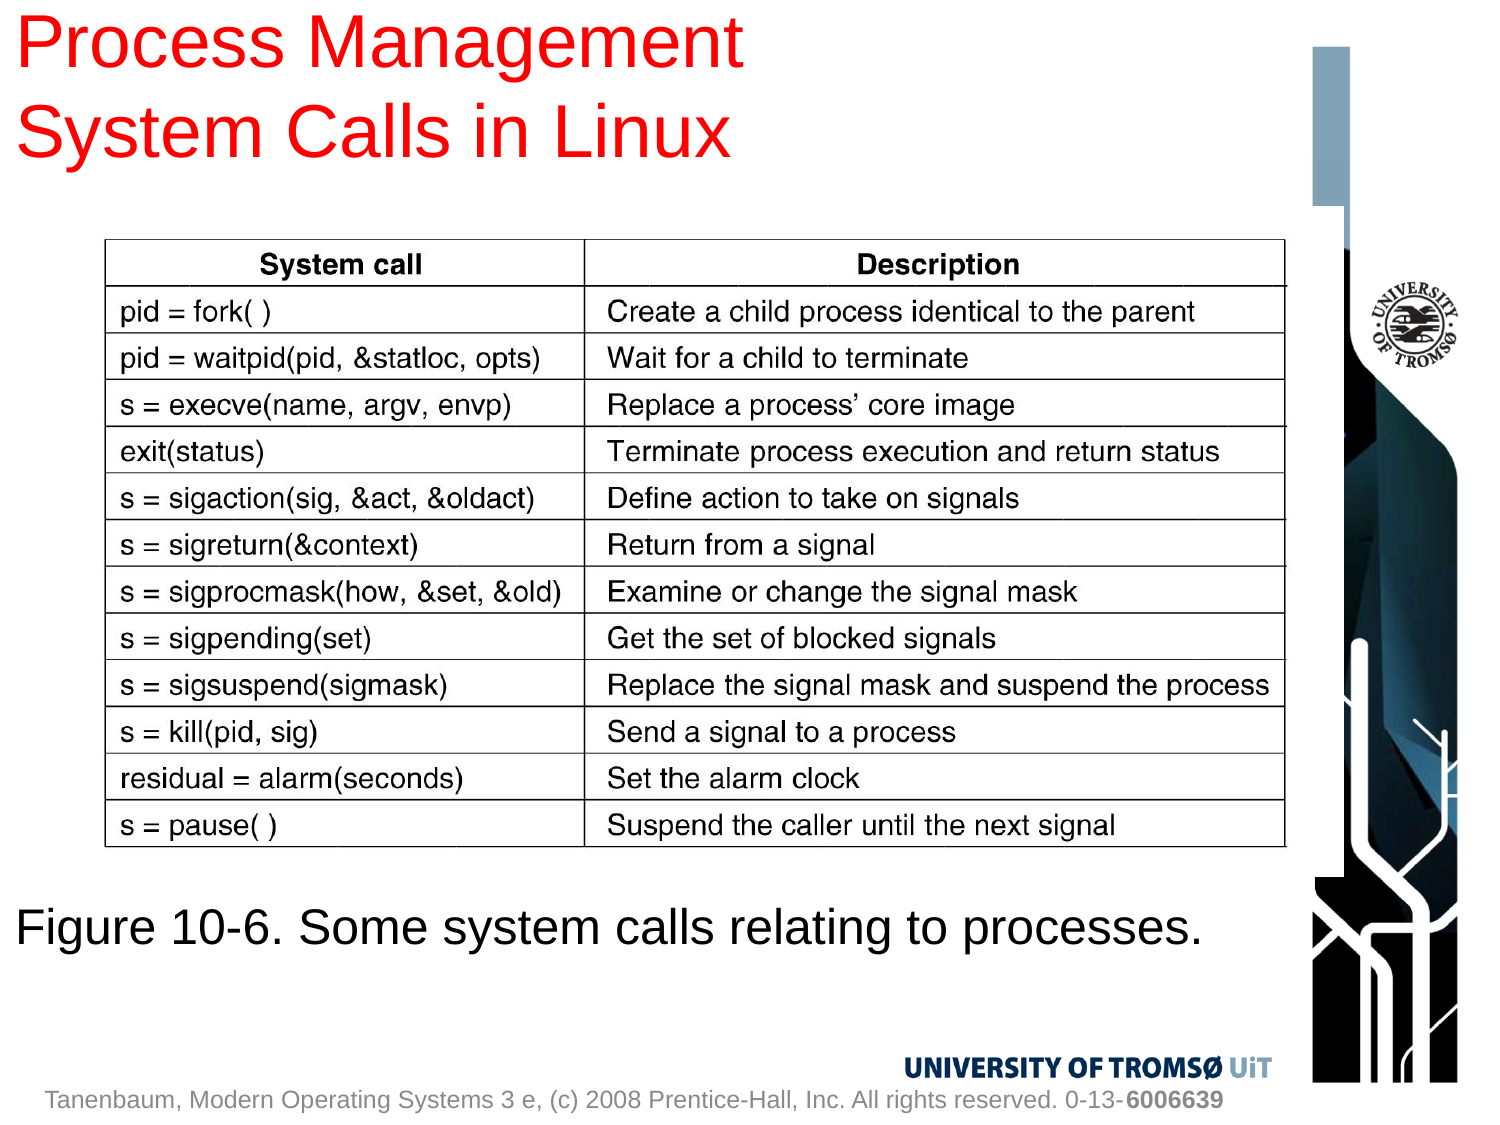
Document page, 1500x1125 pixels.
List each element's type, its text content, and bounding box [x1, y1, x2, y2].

picture [902, 1054, 1275, 1077]
text_box Process Management System Calls in Linux [0, 0, 1500, 165]
picture [1306, 1025, 1500, 1125]
picture [83, 165, 1500, 886]
text_box Tanenbaum, Modern Operating Systems 3 e, (c) 2008 Prentice-Hall, Inc. All rights reserved. 0-13-6006639 [29, 1077, 1459, 1120]
text_box Figure 10-6. Some system calls relating to processes. [0, 886, 1500, 1025]
